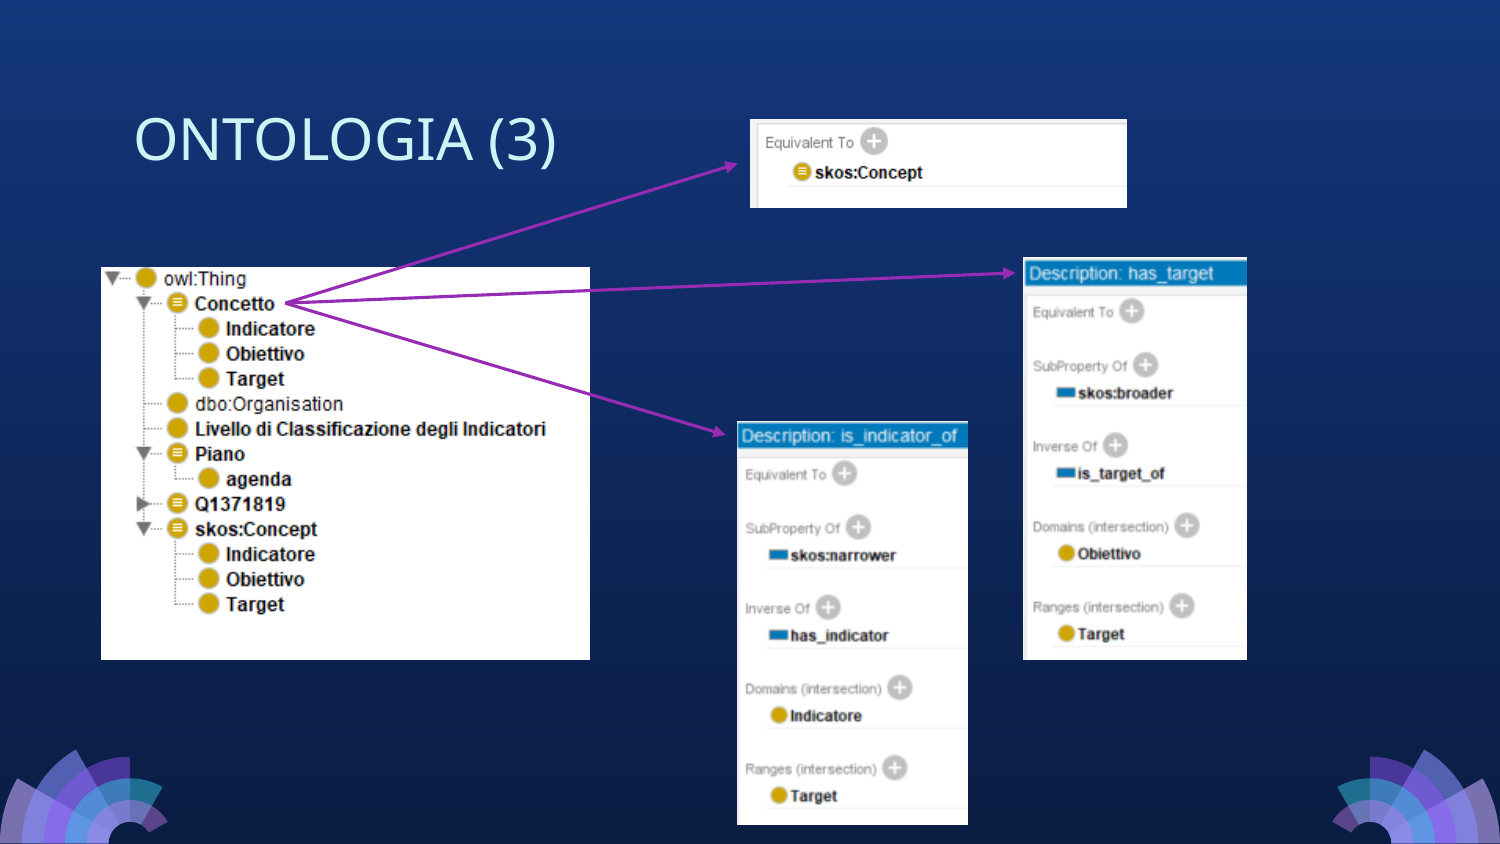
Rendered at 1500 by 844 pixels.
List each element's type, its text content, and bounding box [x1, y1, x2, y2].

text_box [284, 163, 738, 272]
picture [737, 421, 968, 826]
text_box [284, 272, 1016, 304]
picture [1022, 257, 1247, 660]
title ONTOLOGIA (3) [118, 87, 1382, 182]
picture [749, 118, 1127, 208]
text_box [284, 302, 726, 436]
picture [101, 266, 590, 660]
